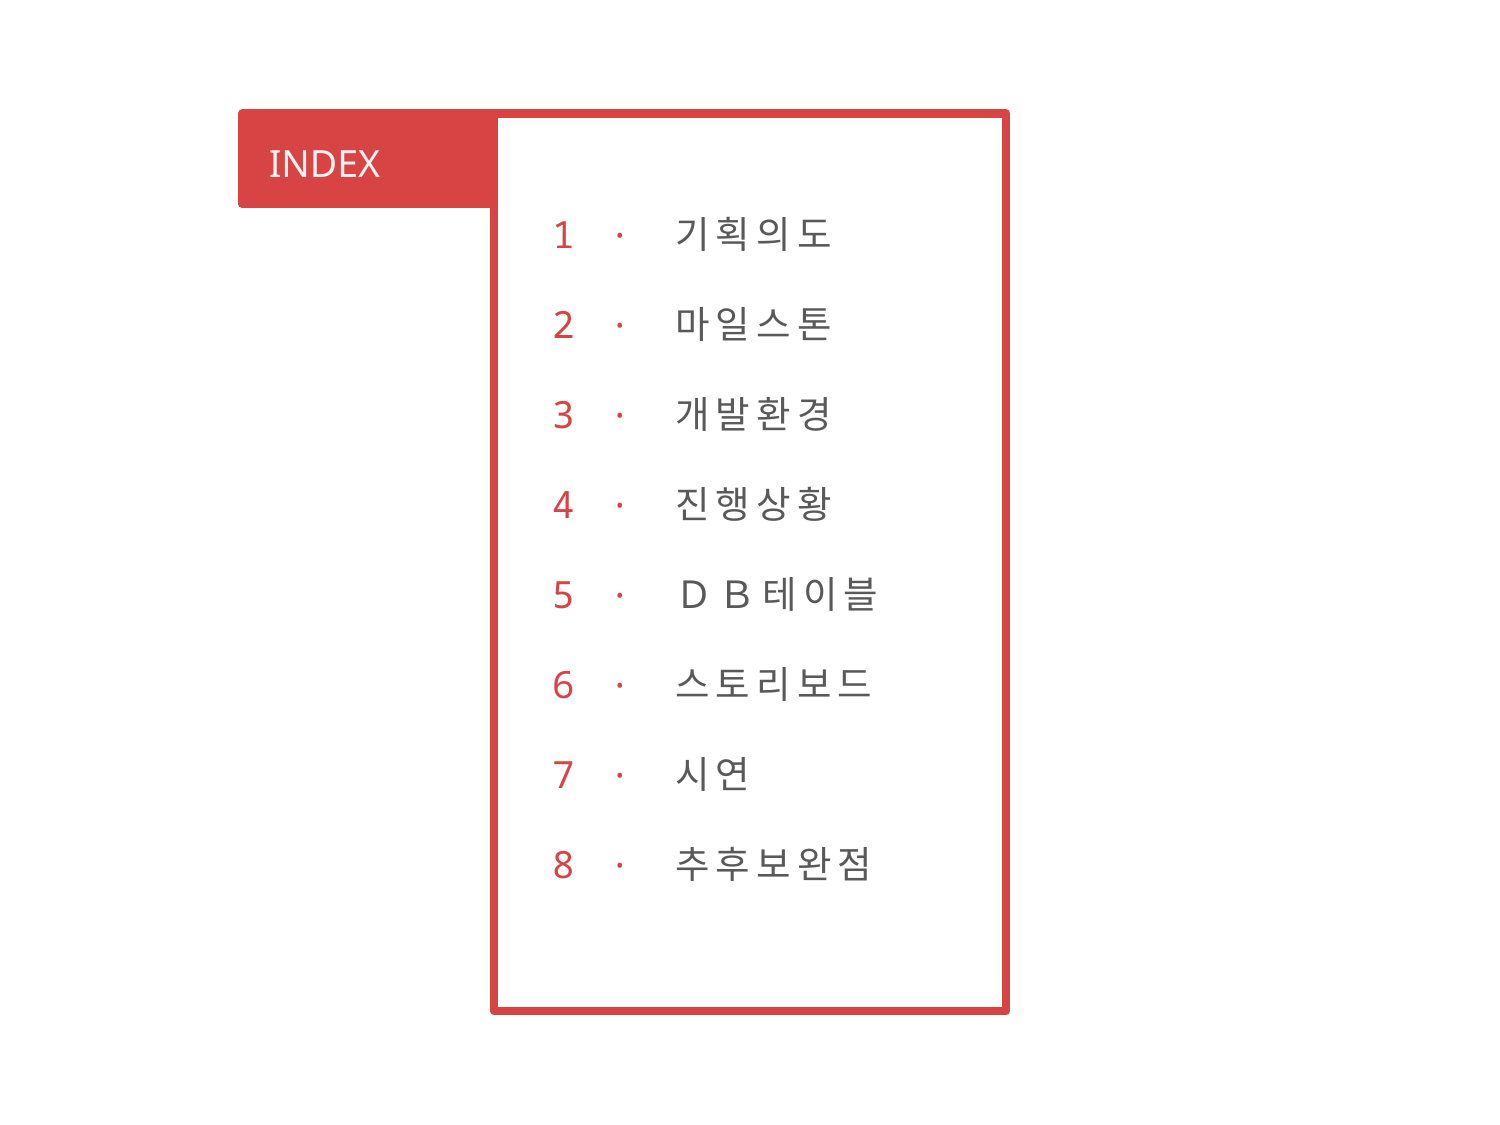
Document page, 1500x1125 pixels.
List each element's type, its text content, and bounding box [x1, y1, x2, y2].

text_box INDEX [253, 132, 479, 192]
text_box · 기획의도 · 마일스톤 · 개발환경 · 진행상황 · ＤＢ테이블 · 스토리보드 · 시연 · 추후보완점 [537, 158, 987, 893]
